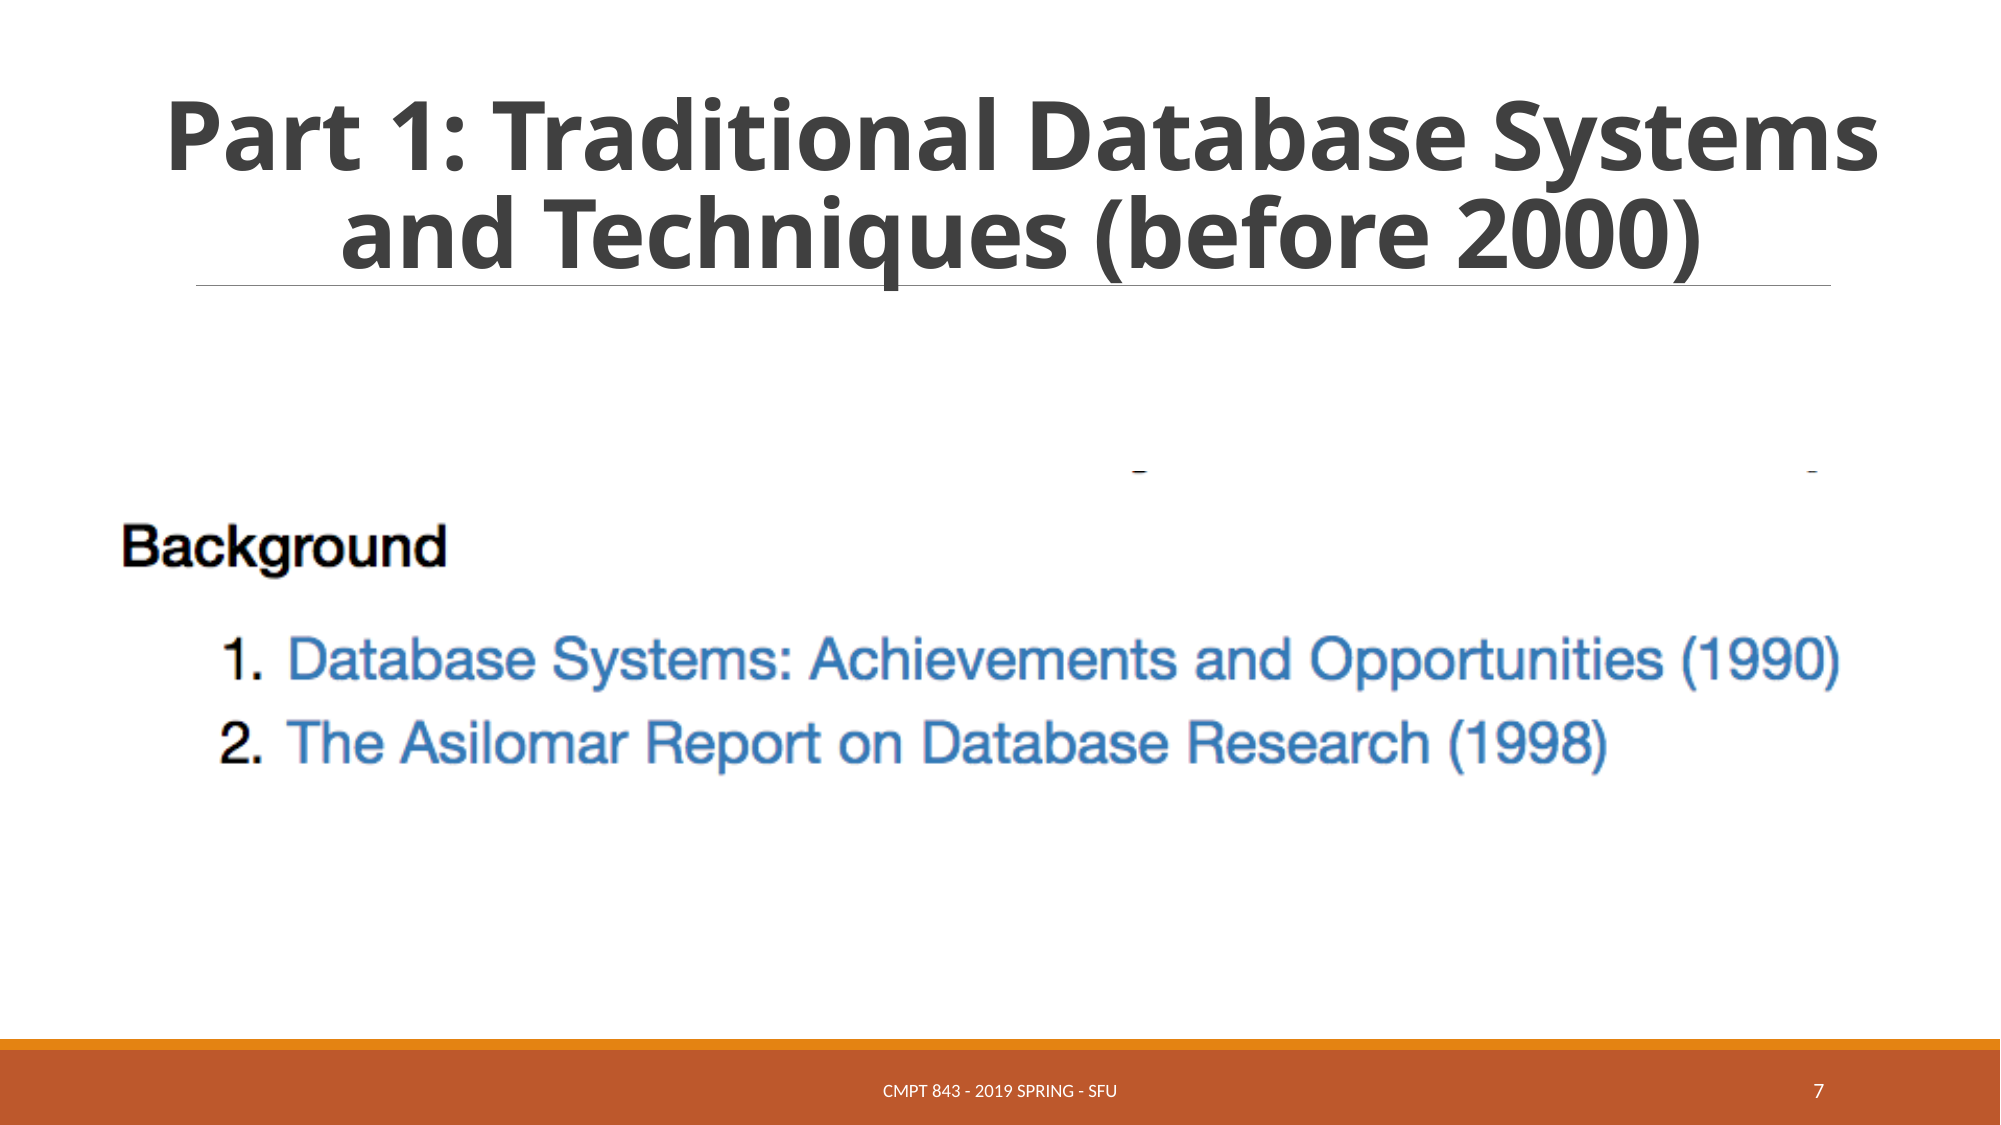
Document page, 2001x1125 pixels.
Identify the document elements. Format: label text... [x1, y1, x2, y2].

footer CMPT 843 - 2019 Spring - SFU [604, 1059, 1396, 1120]
title Part 1: Traditional Database Systems and Techniques (before 2000) [111, 57, 1932, 296]
picture [70, 470, 1895, 835]
slide_number 7 [1624, 1059, 1840, 1120]
